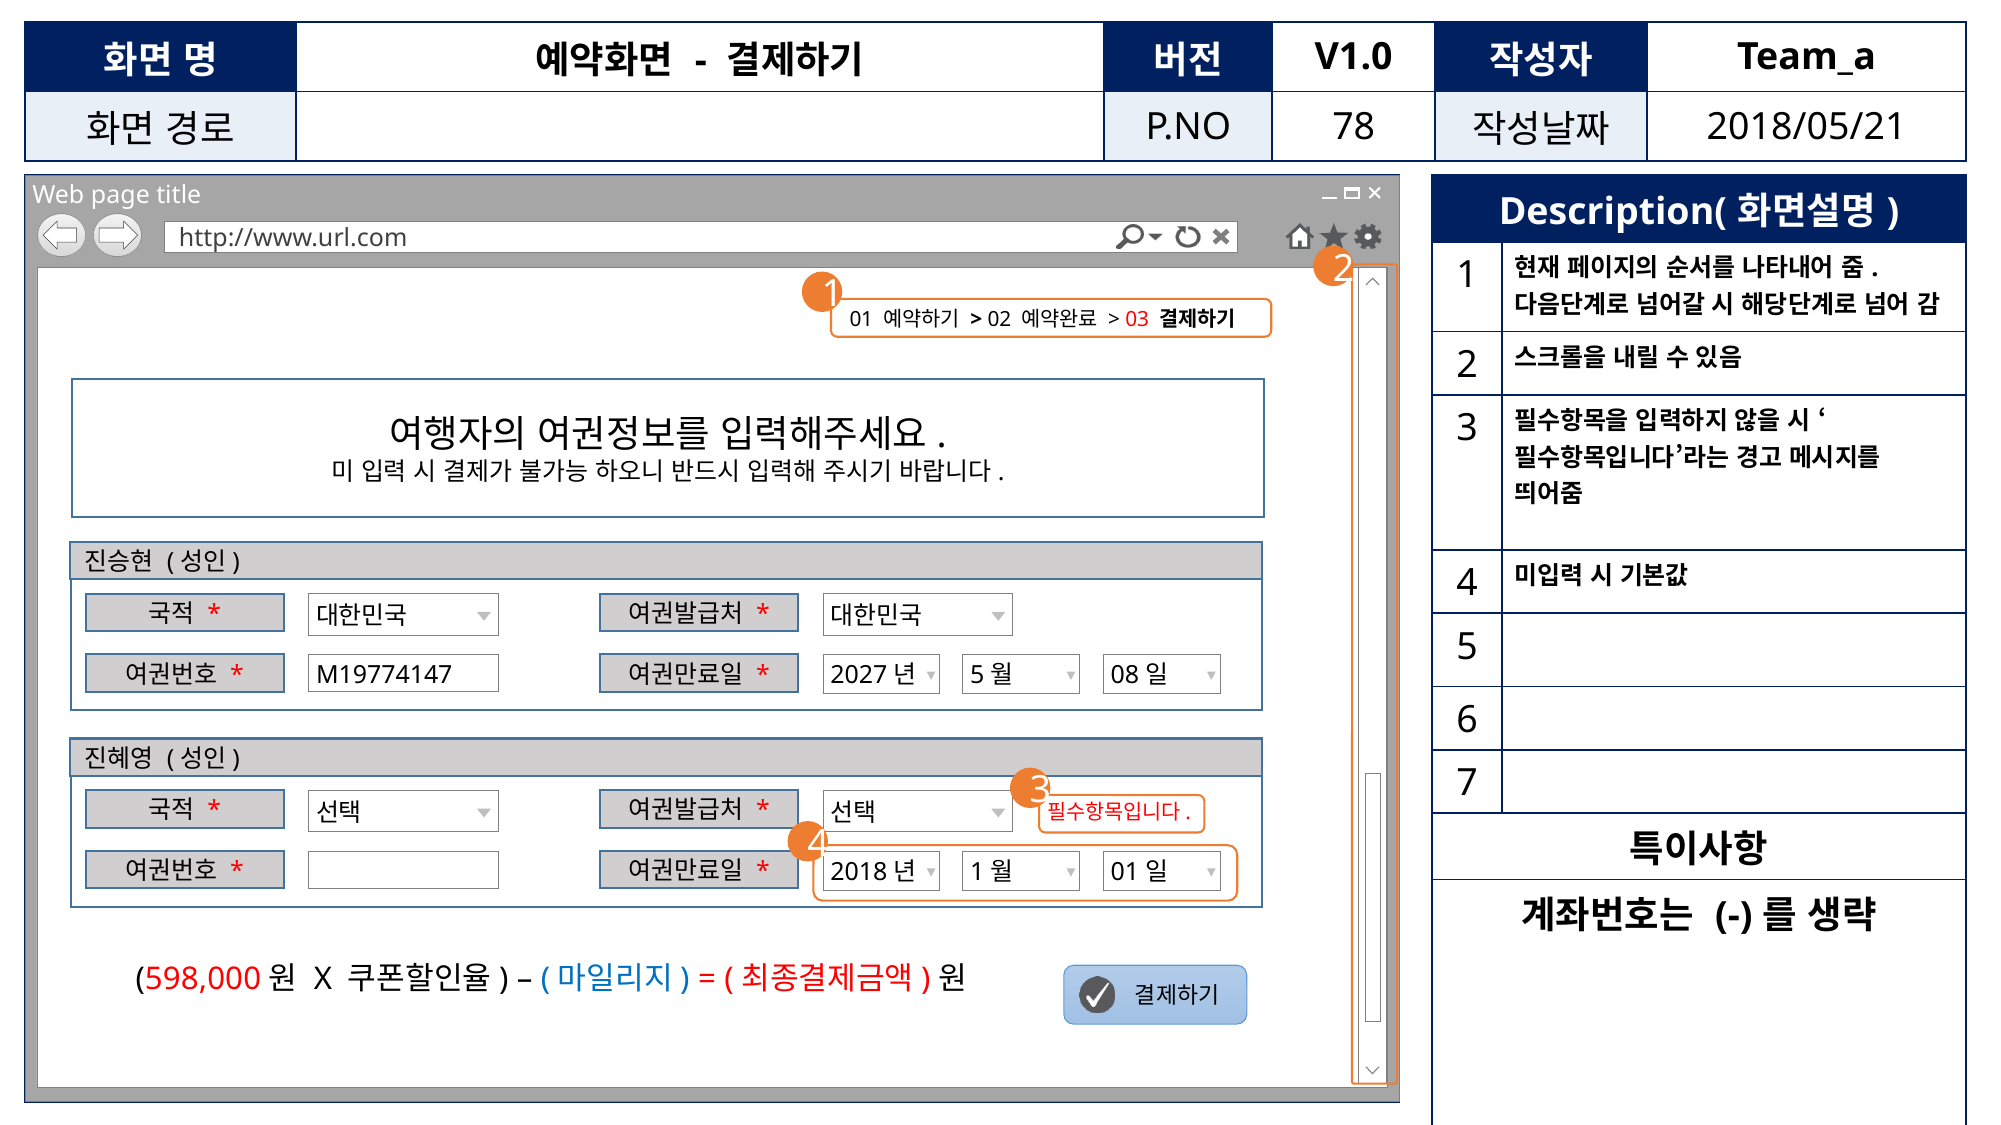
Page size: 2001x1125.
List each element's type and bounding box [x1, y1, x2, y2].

table_cell [1433, 880, 1965, 1125]
table_cell [1433, 814, 1965, 879]
table_cell [1273, 92, 1434, 160]
table_cell [1433, 551, 1501, 612]
text_box [24, 174, 1400, 1103]
table_cell [1436, 92, 1646, 160]
table_header [1433, 176, 1965, 241]
table_header [26, 23, 295, 91]
table_header [1273, 23, 1434, 91]
table_cell [26, 92, 295, 160]
table_header [1648, 23, 1965, 91]
table_cell [297, 92, 1103, 160]
table_cell [1433, 687, 1501, 749]
table_cell [1503, 332, 1965, 394]
table_cell [1433, 332, 1501, 394]
table_cell [1503, 751, 1965, 812]
table_cell [1433, 396, 1501, 549]
table_cell [1105, 92, 1271, 160]
table_cell [1503, 614, 1965, 686]
table_cell [1433, 751, 1501, 812]
table_cell [1503, 243, 1965, 331]
table_cell [1433, 243, 1501, 331]
table_cell [1503, 687, 1965, 749]
table_header [1105, 23, 1271, 91]
table_cell [1433, 614, 1501, 686]
table_cell [1503, 551, 1965, 612]
table_header [1436, 23, 1646, 91]
table_cell [1503, 396, 1965, 549]
table_header [297, 23, 1103, 91]
table_cell [1648, 92, 1965, 160]
